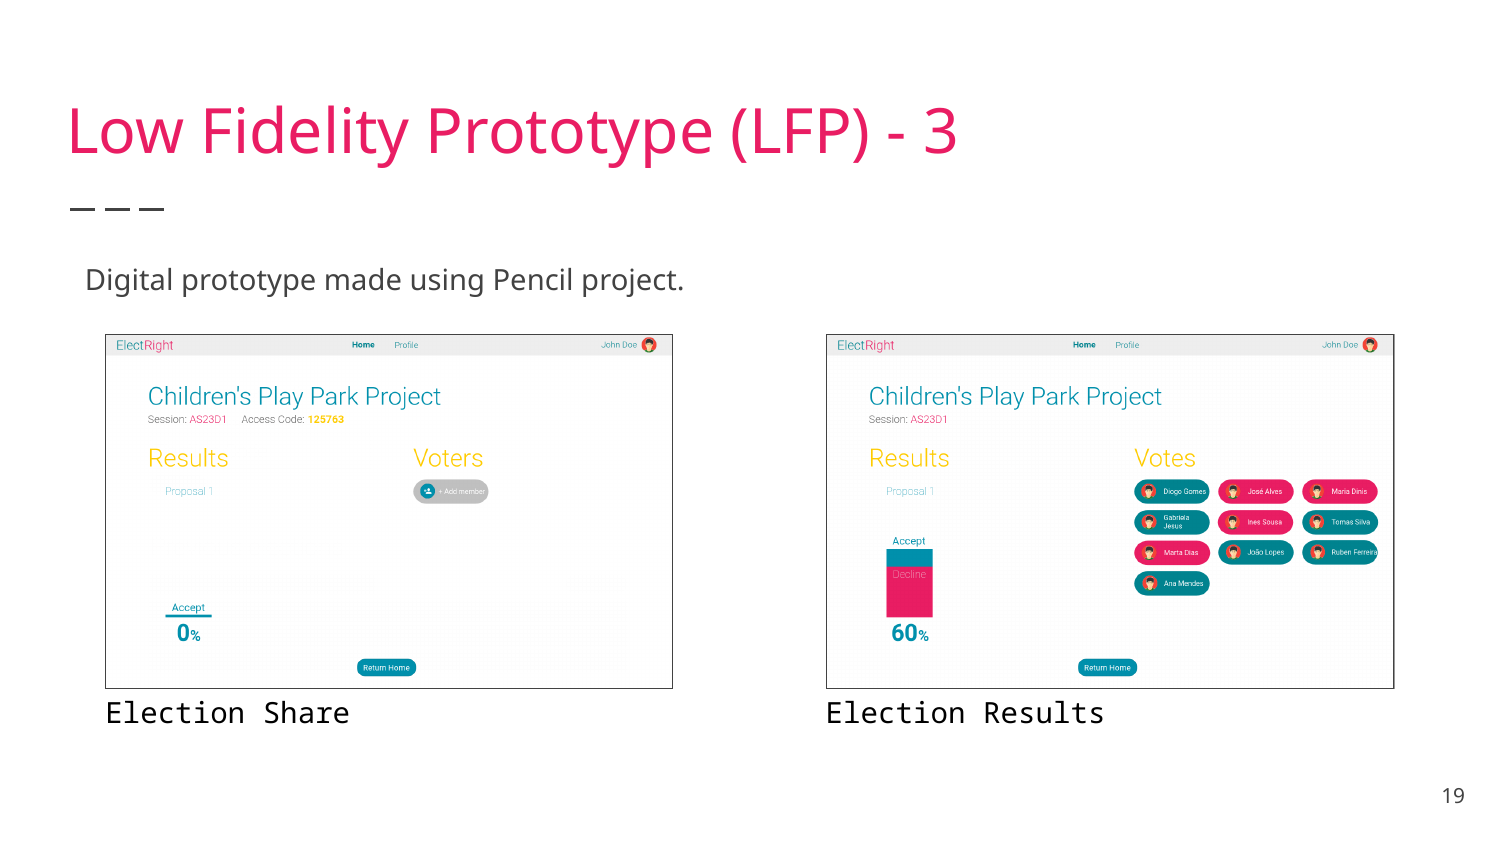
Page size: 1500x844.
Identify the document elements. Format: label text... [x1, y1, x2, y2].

slide_number 19 [1389, 764, 1480, 830]
text_box Election Share [90, 686, 366, 737]
title Low Fidelity Prototype (LFP) - 3 [51, 61, 1449, 182]
picture [105, 334, 673, 689]
picture [826, 334, 1395, 689]
list Digital prototype made using Pencil project. [51, 240, 1449, 750]
text_box Election Results [810, 686, 1121, 737]
